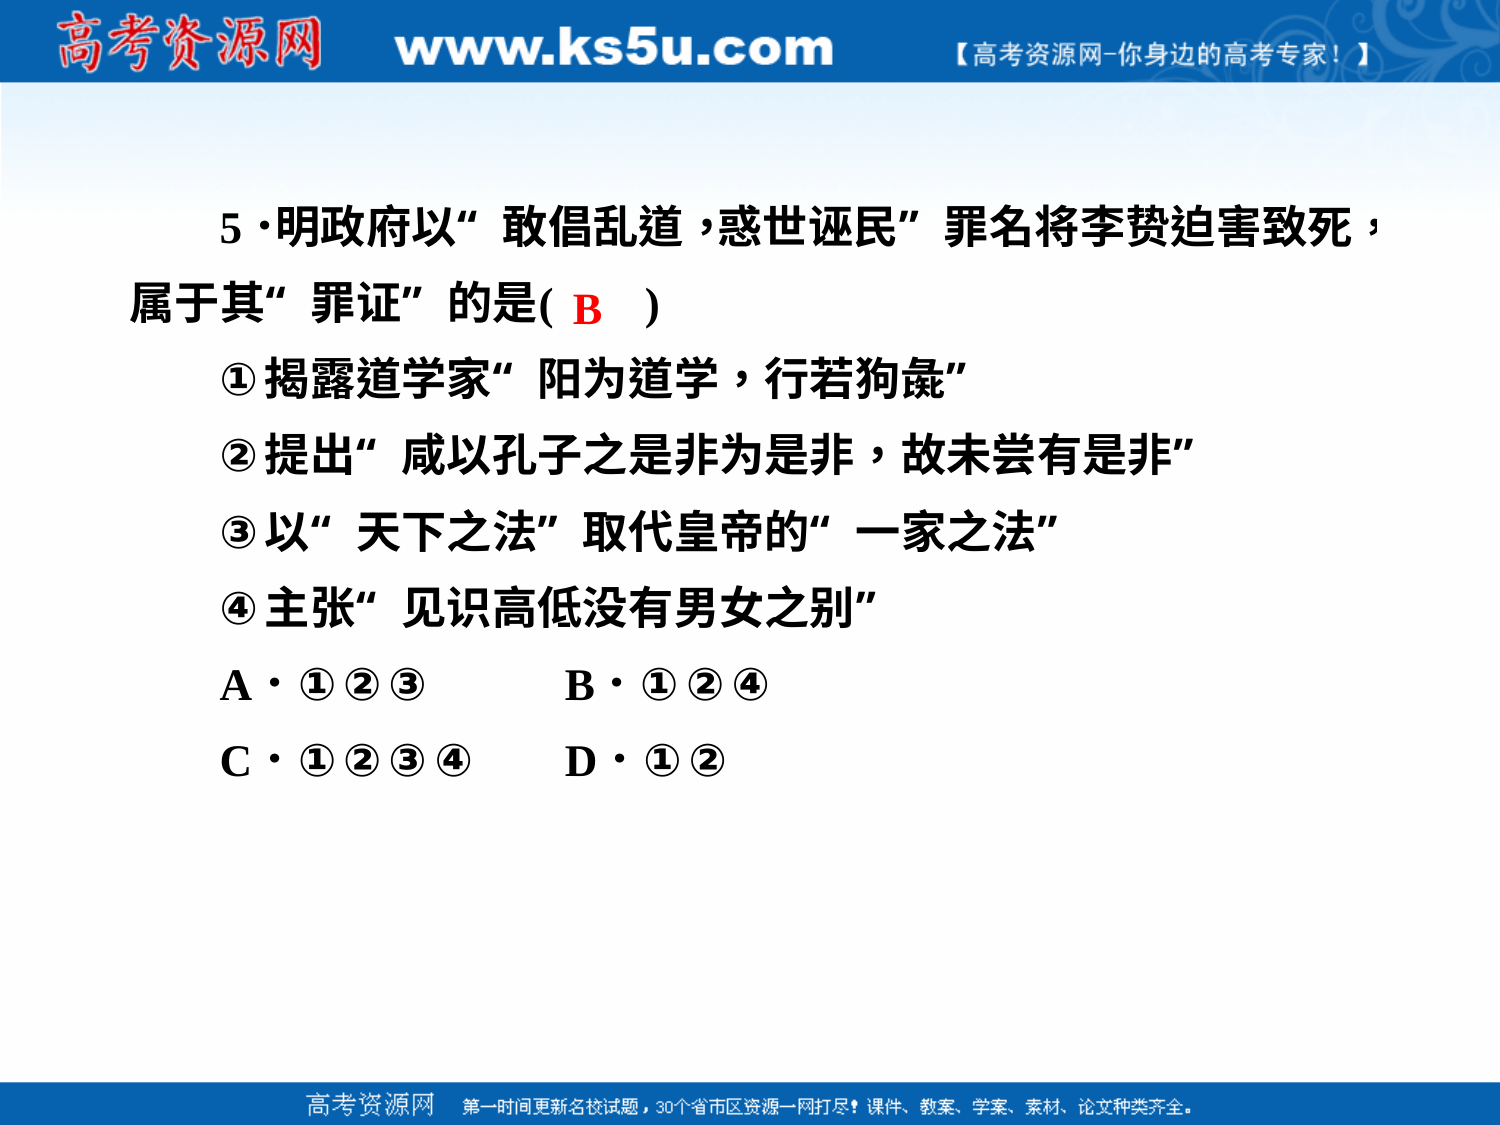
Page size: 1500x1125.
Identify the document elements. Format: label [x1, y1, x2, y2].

picture [0, 0, 1500, 1125]
text_box [129, 197, 1378, 1007]
text_box [572, 278, 1007, 442]
